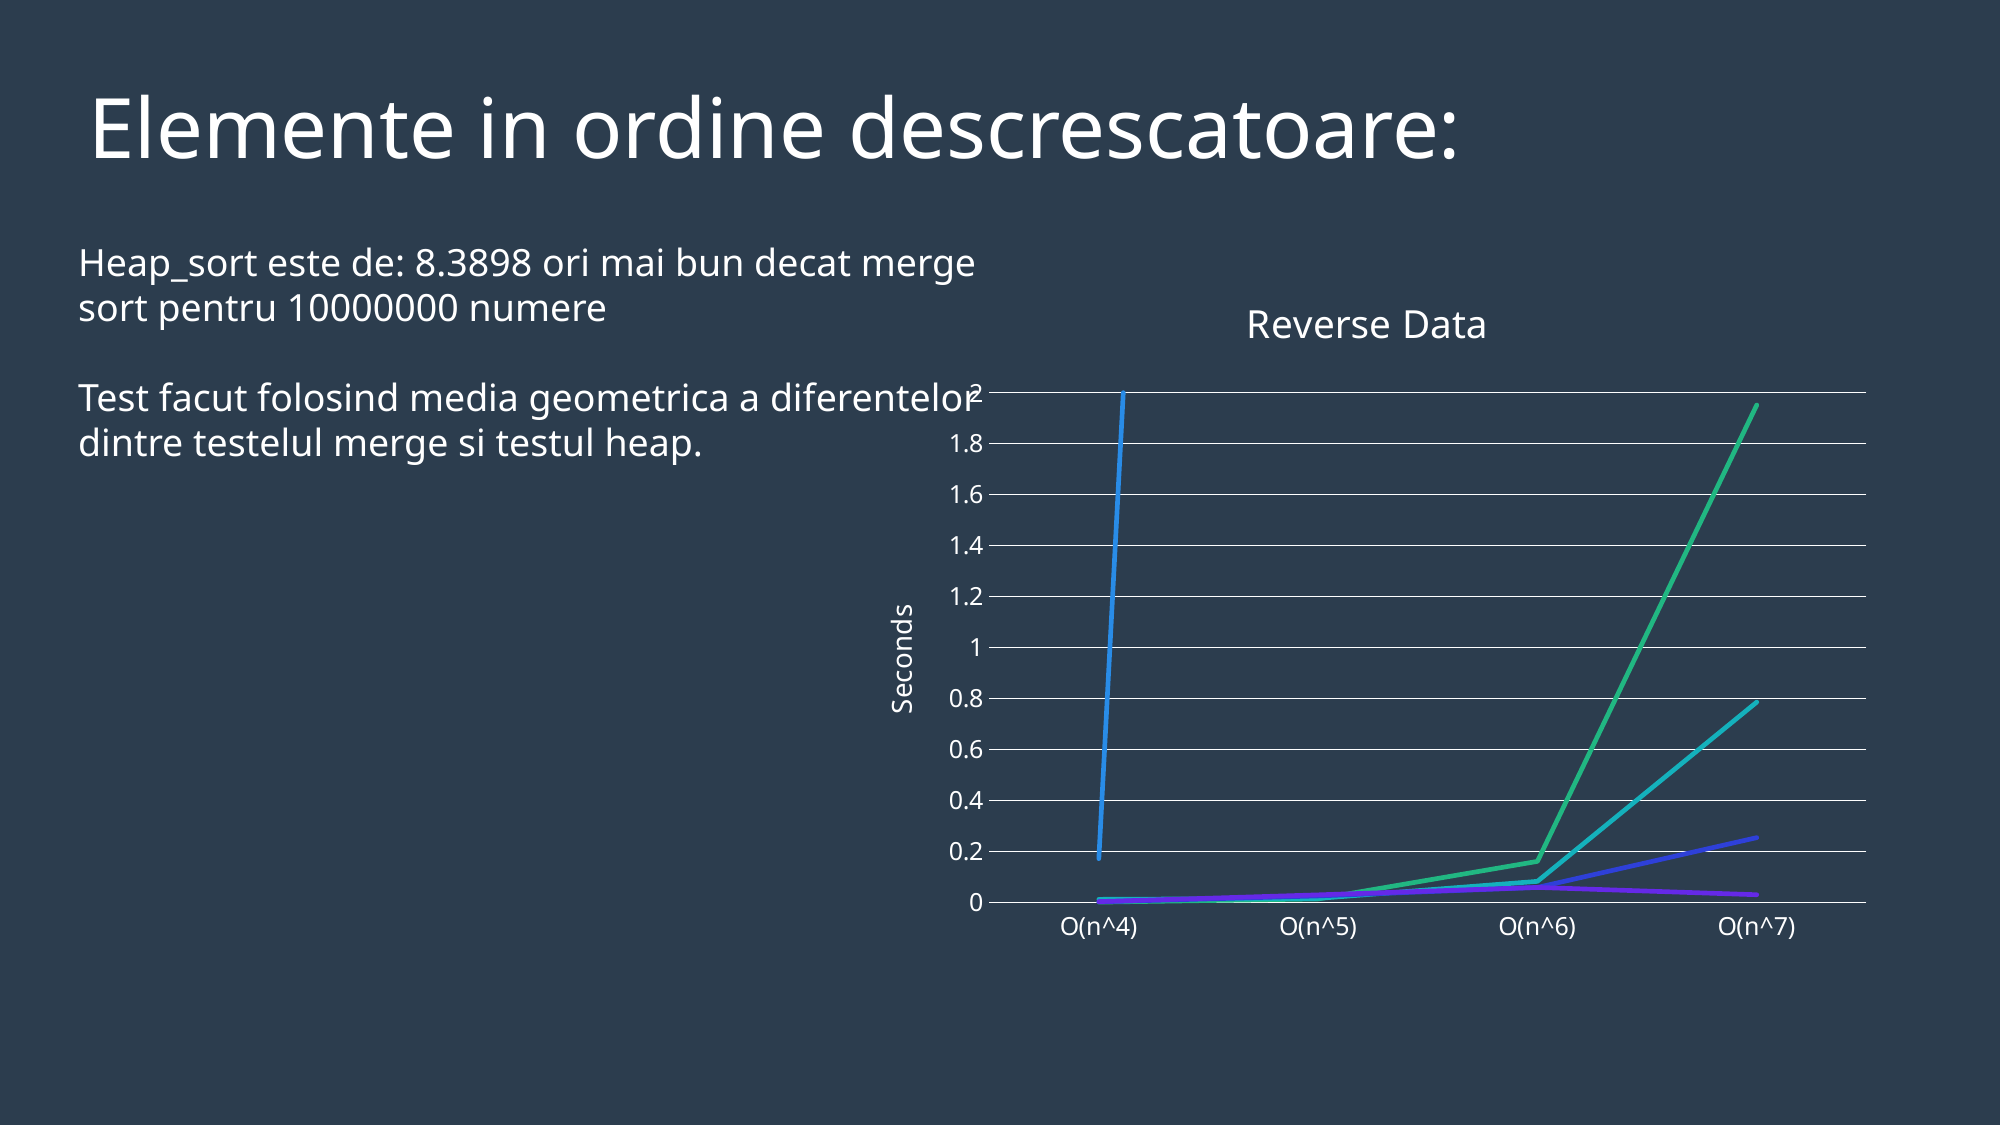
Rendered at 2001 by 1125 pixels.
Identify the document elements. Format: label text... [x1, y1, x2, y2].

text_box Heap_sort este de: 8.3898 ori mai bun decat merge sort pentru 10000000 numere Test facut folosind media geometrica a diferentelor dintre testelul merge si testul heap. [63, 231, 1064, 471]
text_box Elemente in ordine descrescatoare: [73, 67, 1478, 183]
chart [847, 263, 1888, 957]
